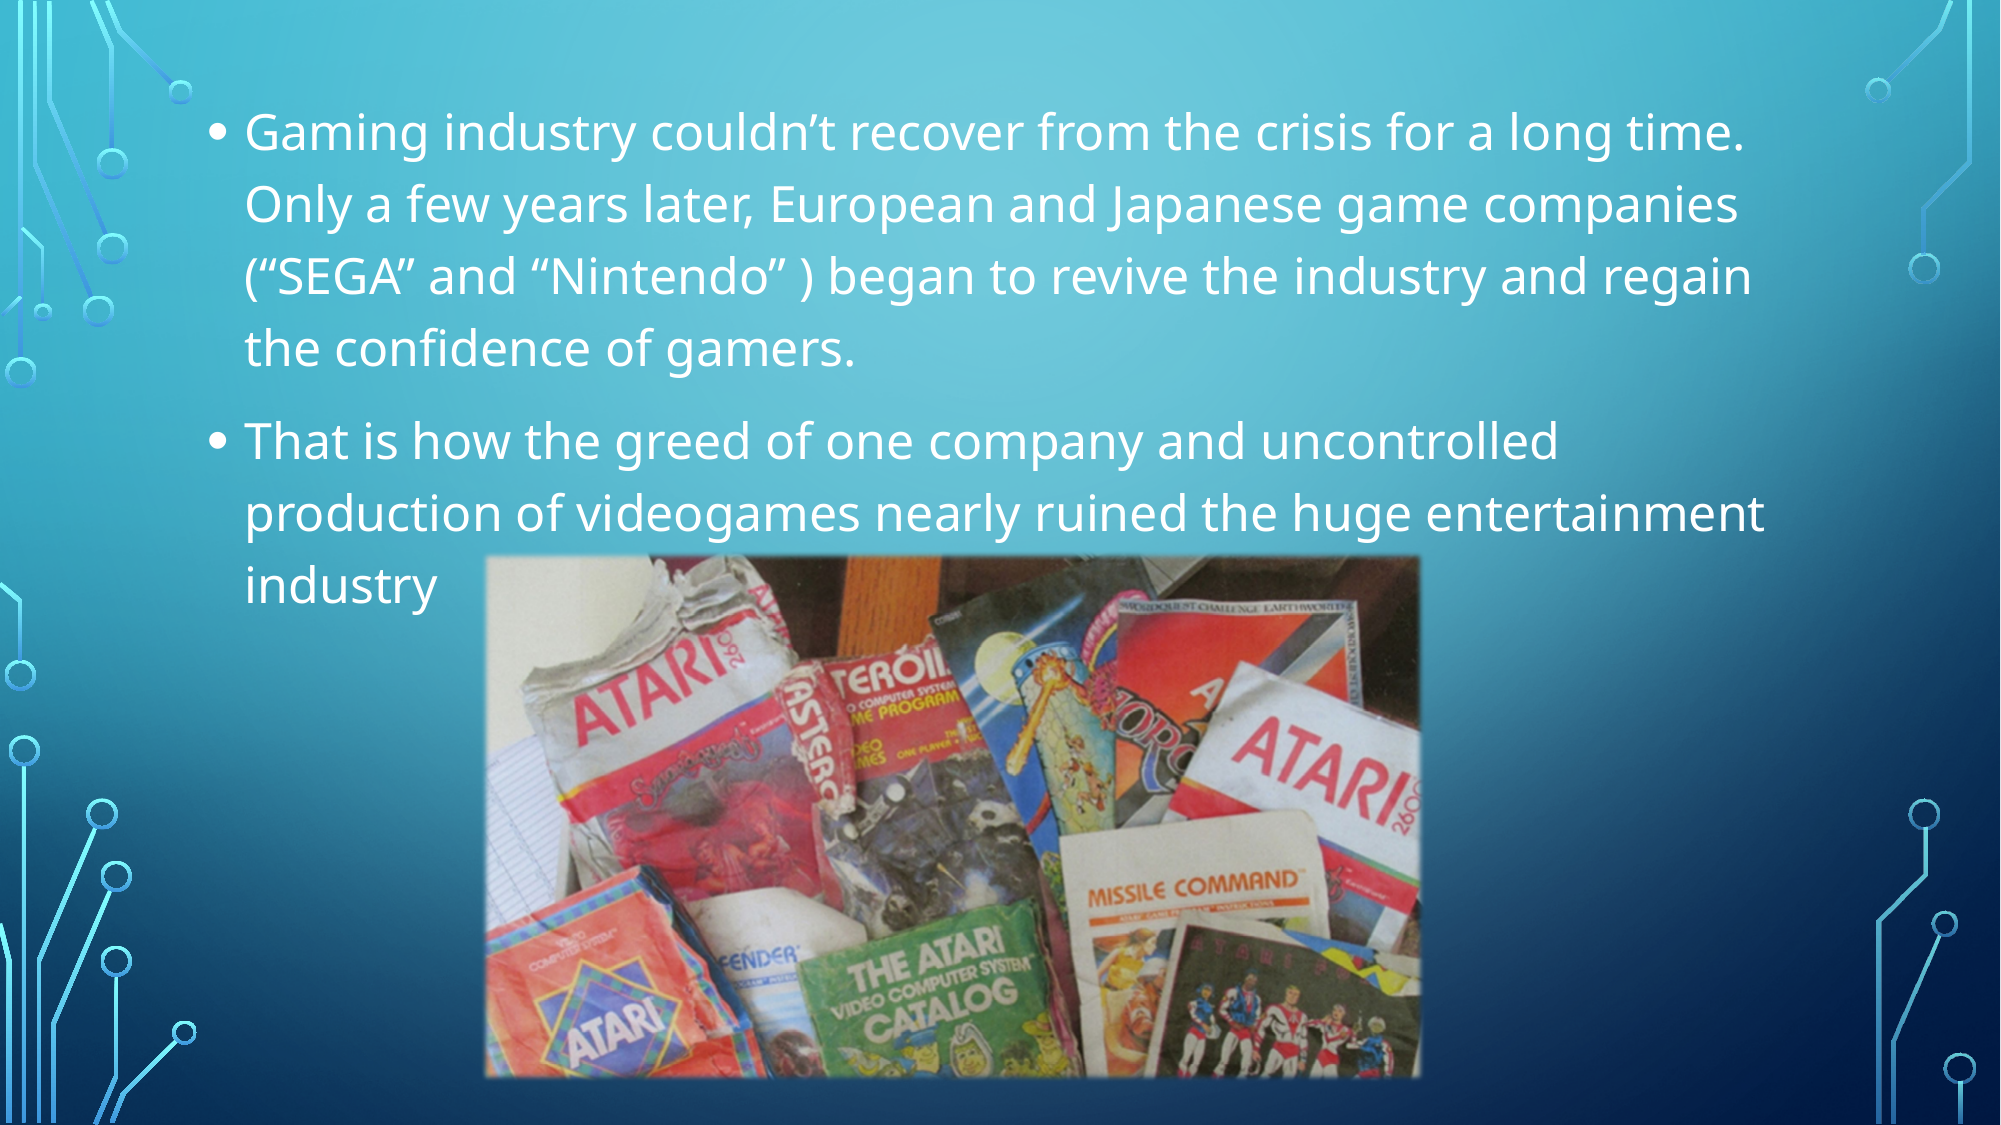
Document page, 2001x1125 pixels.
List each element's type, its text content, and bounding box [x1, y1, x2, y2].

list Gaming industry couldn’t recover from the crisis for a long time. Only a few years later, European and Japanese game companies (“SEGA” and “Nintendo” ) began to revive the industry and regain the confidence of gamers. That is how the greed of one company and uncontrolled production of videogames nearly ruined the huge entertainment industry [191, 81, 1817, 663]
picture [481, 551, 1425, 1082]
